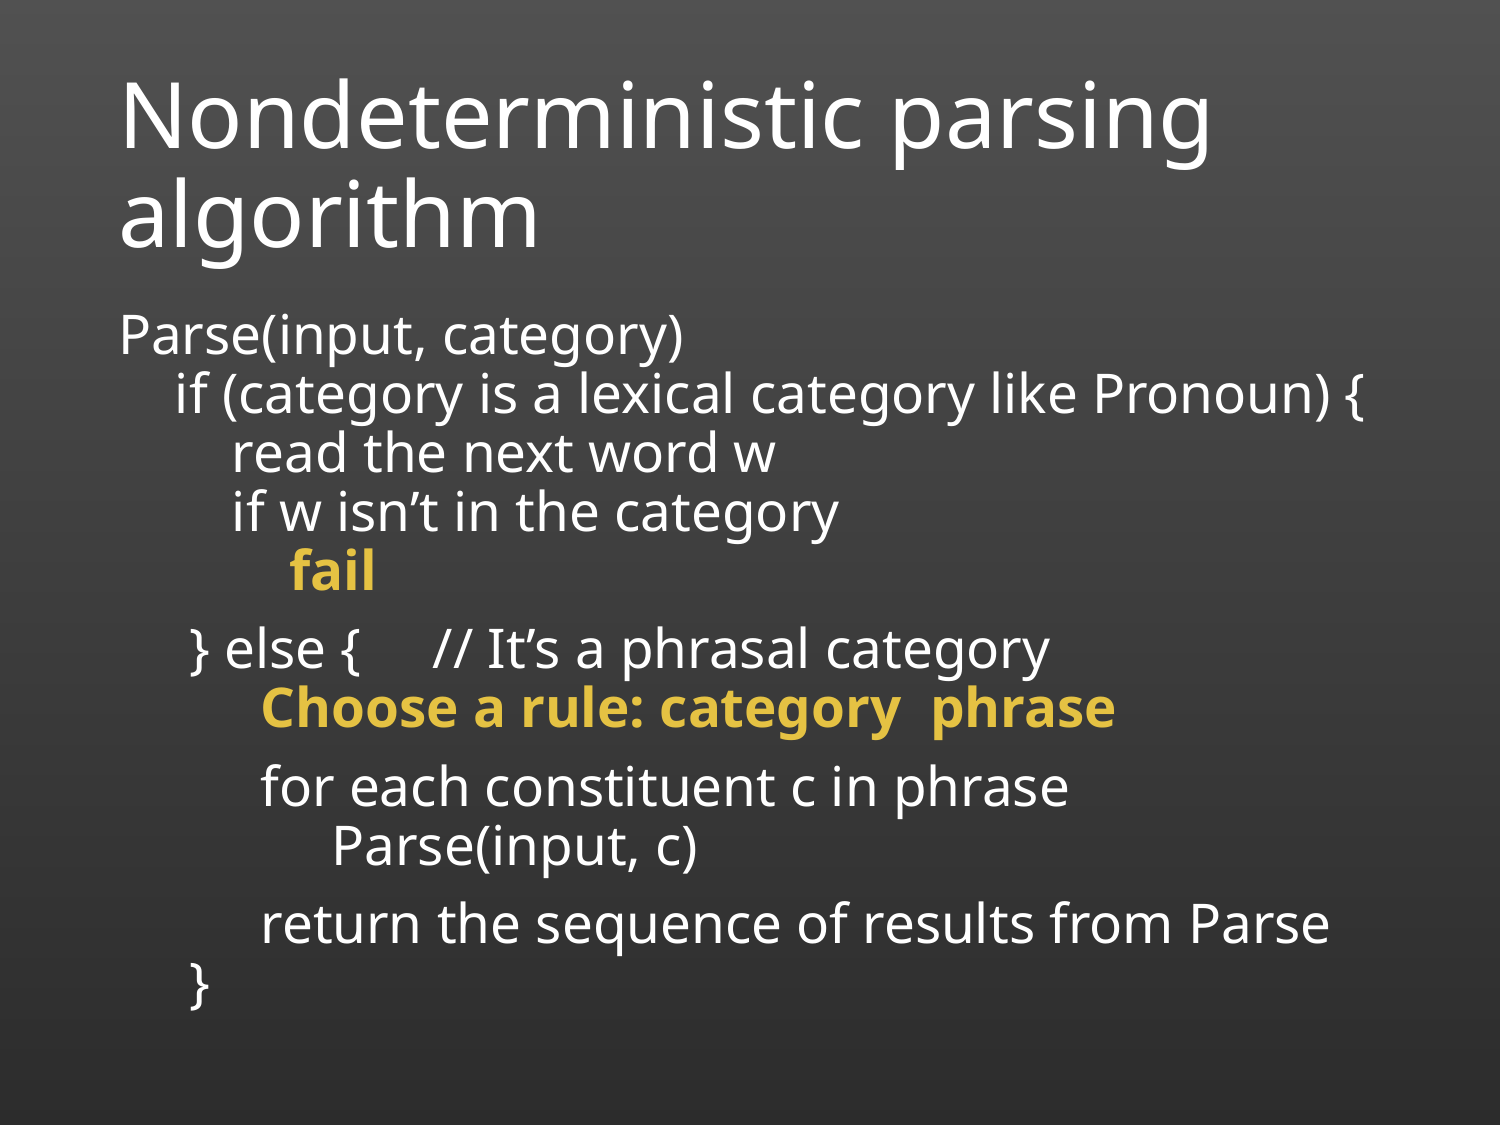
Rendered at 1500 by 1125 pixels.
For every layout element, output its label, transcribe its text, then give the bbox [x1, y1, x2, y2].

title Nondeterministic parsing algorithm [103, 59, 1397, 278]
